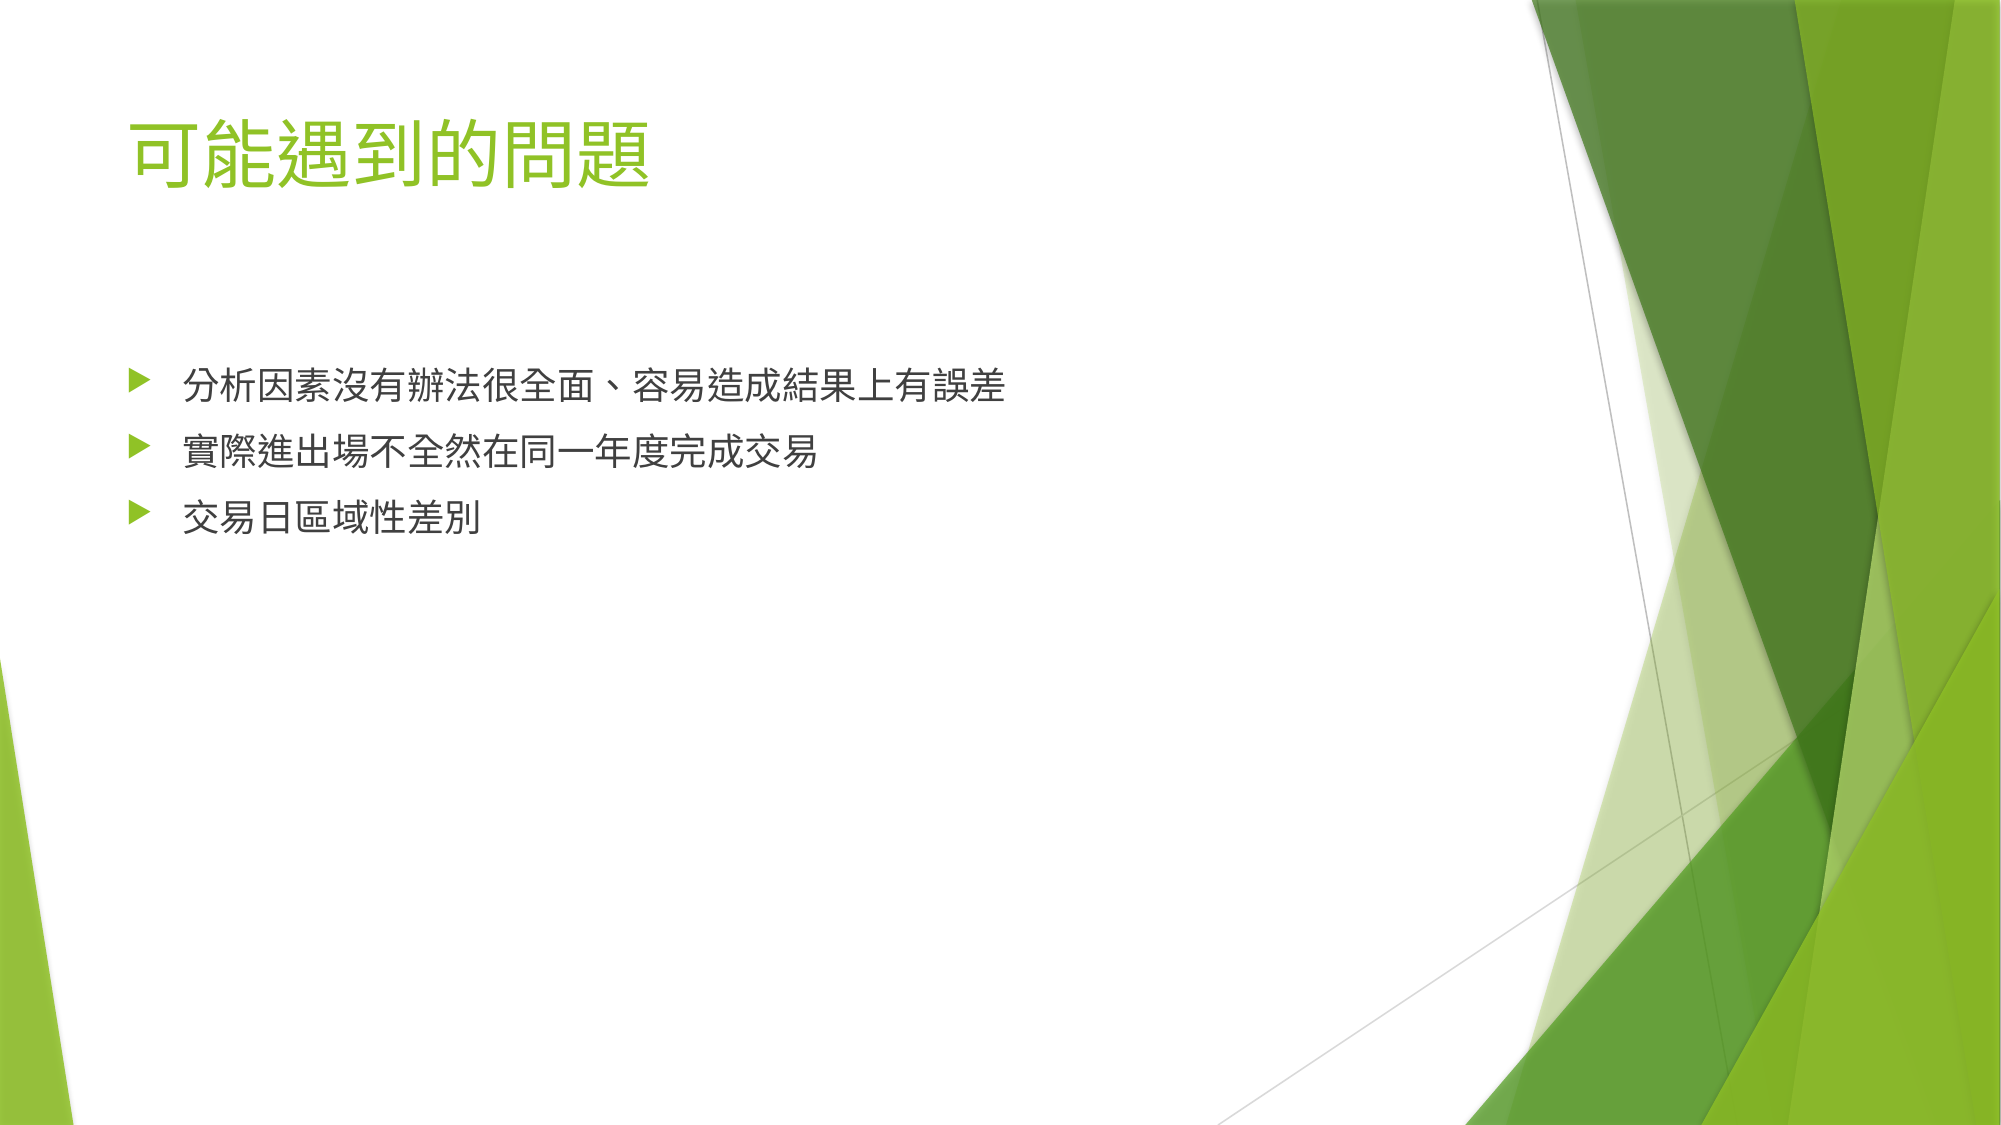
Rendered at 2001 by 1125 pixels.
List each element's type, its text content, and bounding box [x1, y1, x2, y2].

title 可能遇到的問題 [111, 99, 1522, 317]
list 分析因素沒有辦法很全面、容易造成結果上有誤差 實際進出場不全然在同一年度完成交易 交易日區域性差別 [111, 354, 1522, 992]
